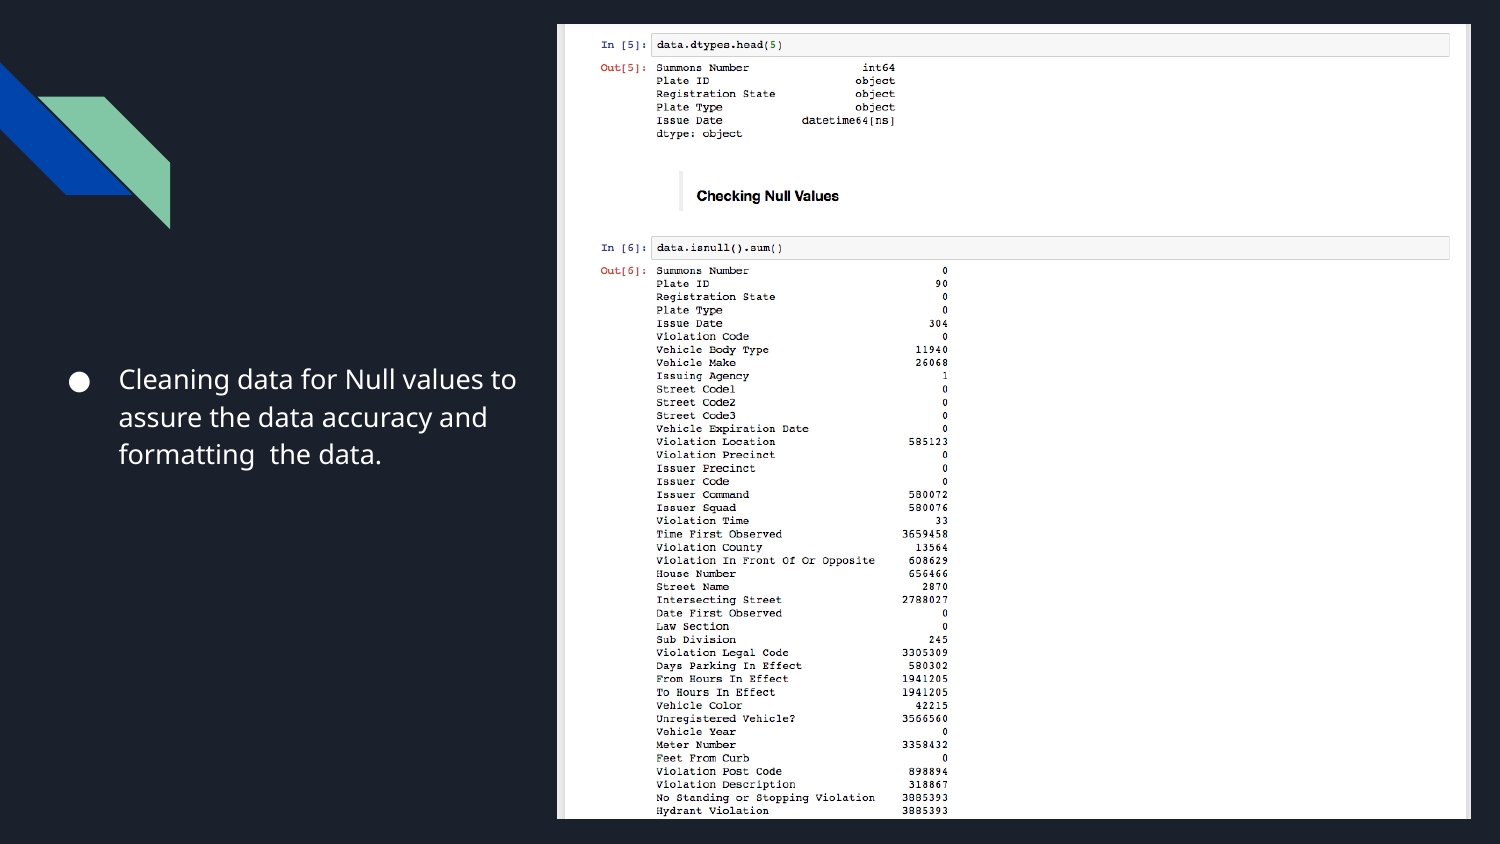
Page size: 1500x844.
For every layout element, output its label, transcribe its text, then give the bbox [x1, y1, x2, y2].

list Cleaning data for Null values to assure the data accuracy and formatting the data. [28, 342, 533, 815]
picture [556, 24, 1471, 819]
